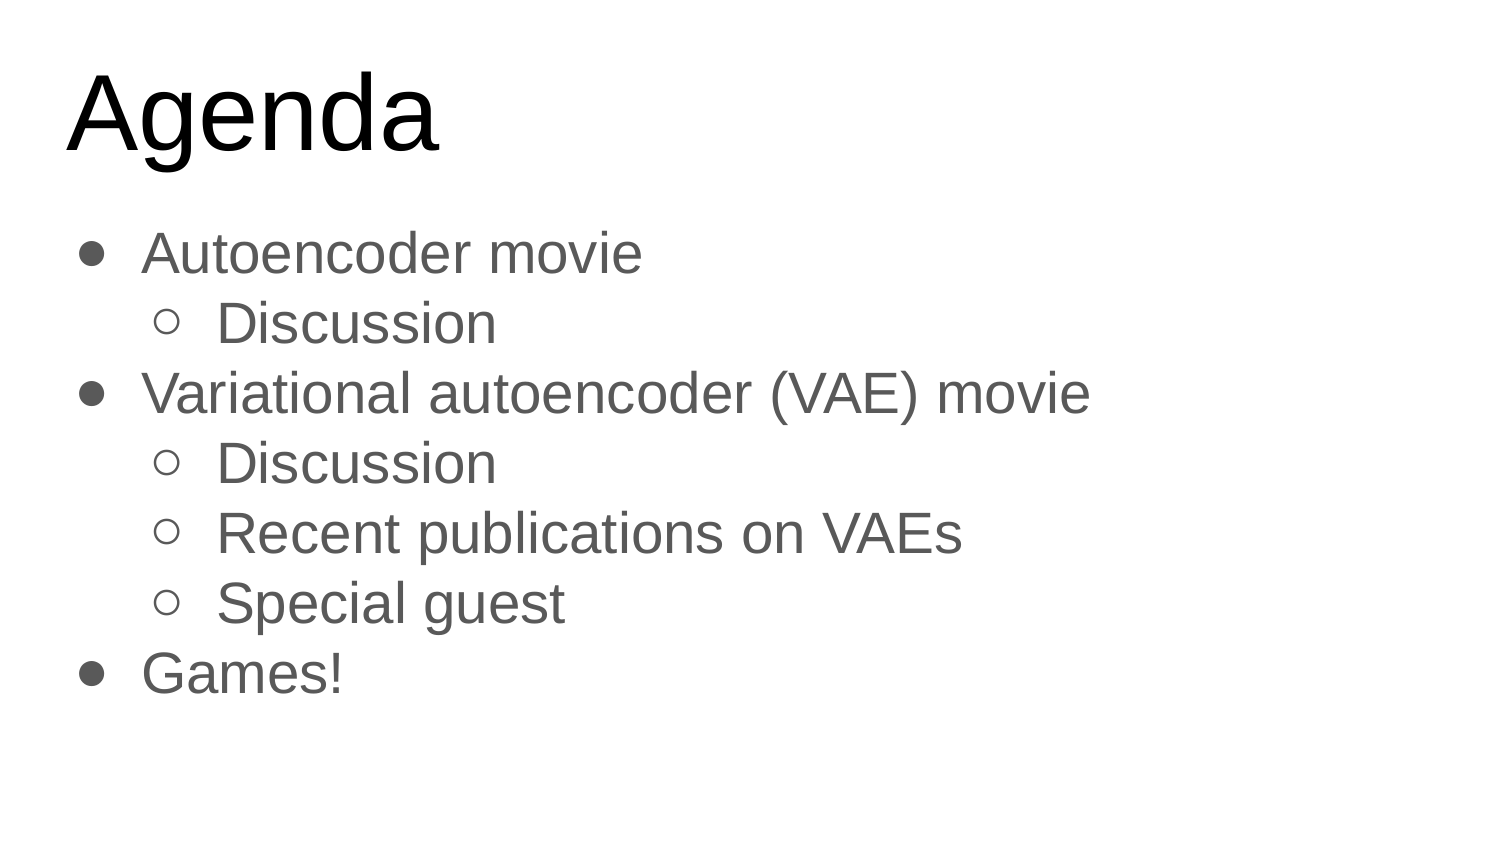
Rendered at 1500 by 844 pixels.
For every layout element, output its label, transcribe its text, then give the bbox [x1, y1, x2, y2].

title Agenda [51, 22, 908, 188]
subtitle Autoencoder movie Discussion Variational autoencoder (VAE) movie Discussion Recent publications on VAEs Special guest Games! [51, 200, 1368, 740]
